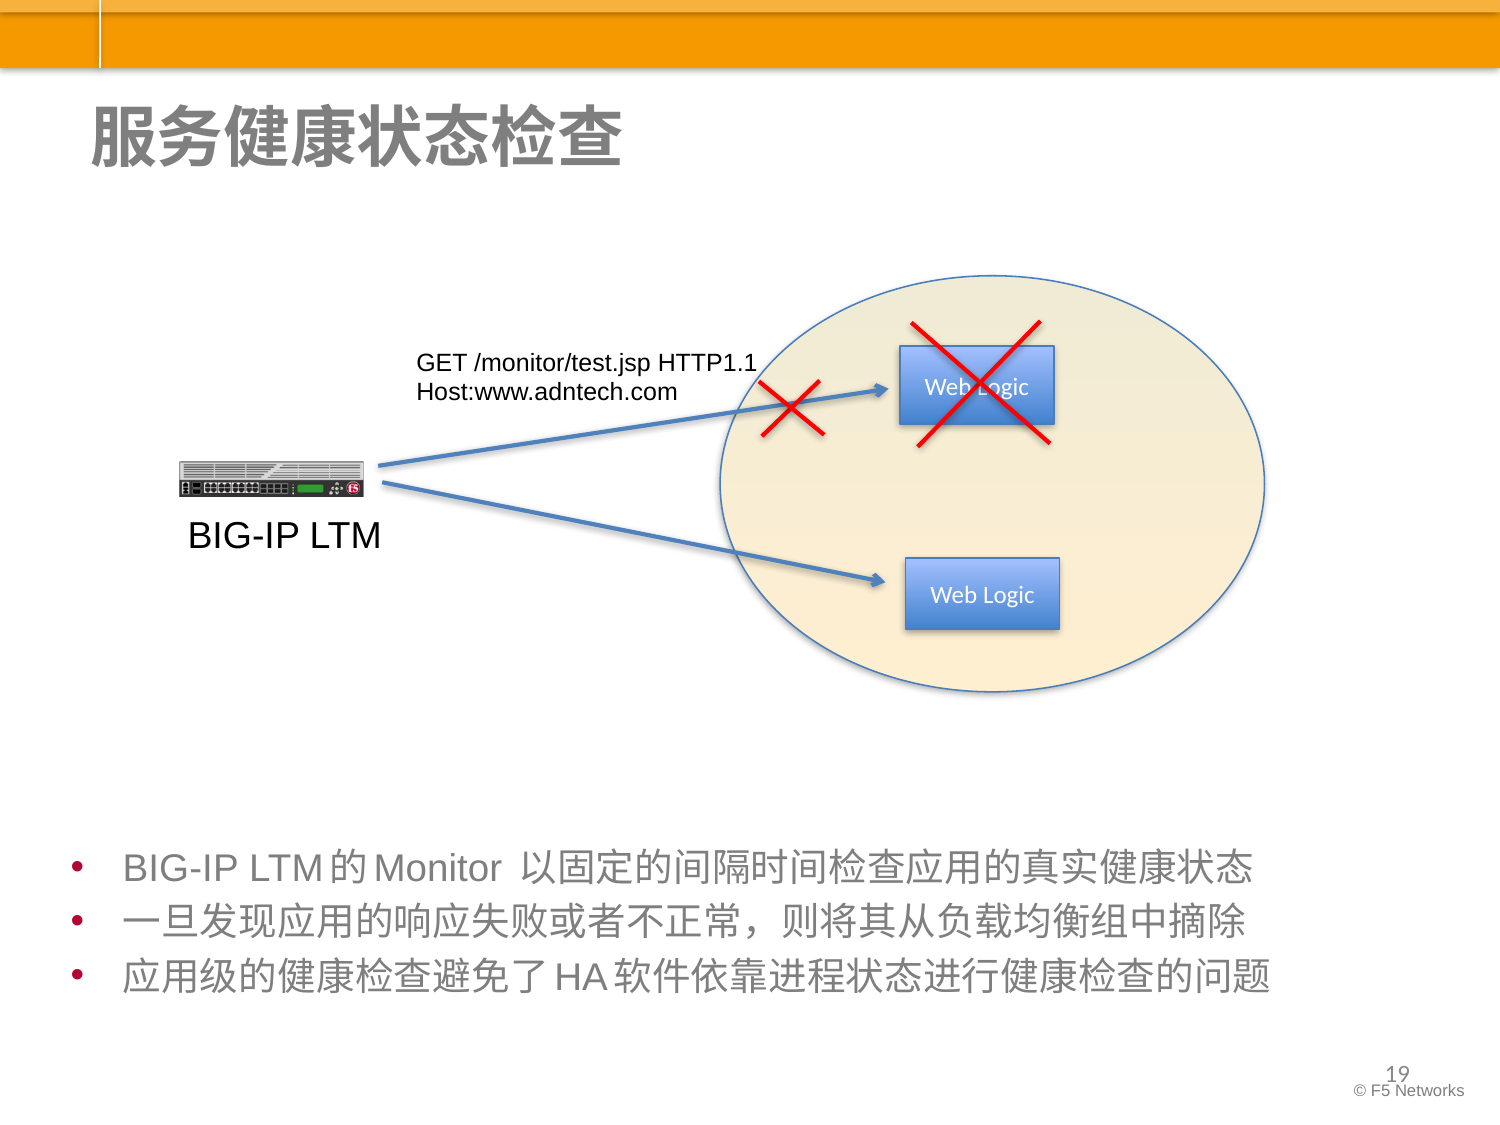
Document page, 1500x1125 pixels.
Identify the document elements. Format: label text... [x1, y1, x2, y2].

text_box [758, 380, 825, 437]
title 服务健康状态检查 [74, 87, 1426, 221]
text_box BIG-IP LTM [172, 503, 398, 564]
text_box [829, 383, 889, 400]
text_box [377, 407, 753, 468]
text_box Web Logic [905, 557, 1060, 630]
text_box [911, 320, 1051, 447]
text_box GET /monitor/test.jsp HTTP1.1 Host:www.adntech.com [401, 338, 774, 414]
list BIG-IP LTM的Monitor 以固定的间隔时间检查应用的真实健康状态 一旦发现应用的响应失败或者不正常，则将其从负载均衡组中摘除 应用级的健康检查避免了HA软件依靠进程状态进行健康检查的问题 [55, 835, 1406, 1010]
text_box Web Logic [899, 345, 905, 425]
slide_number 19 [1074, 1042, 1425, 1103]
text_box [381, 480, 886, 588]
picture [179, 461, 364, 497]
text_box [719, 274, 1266, 693]
